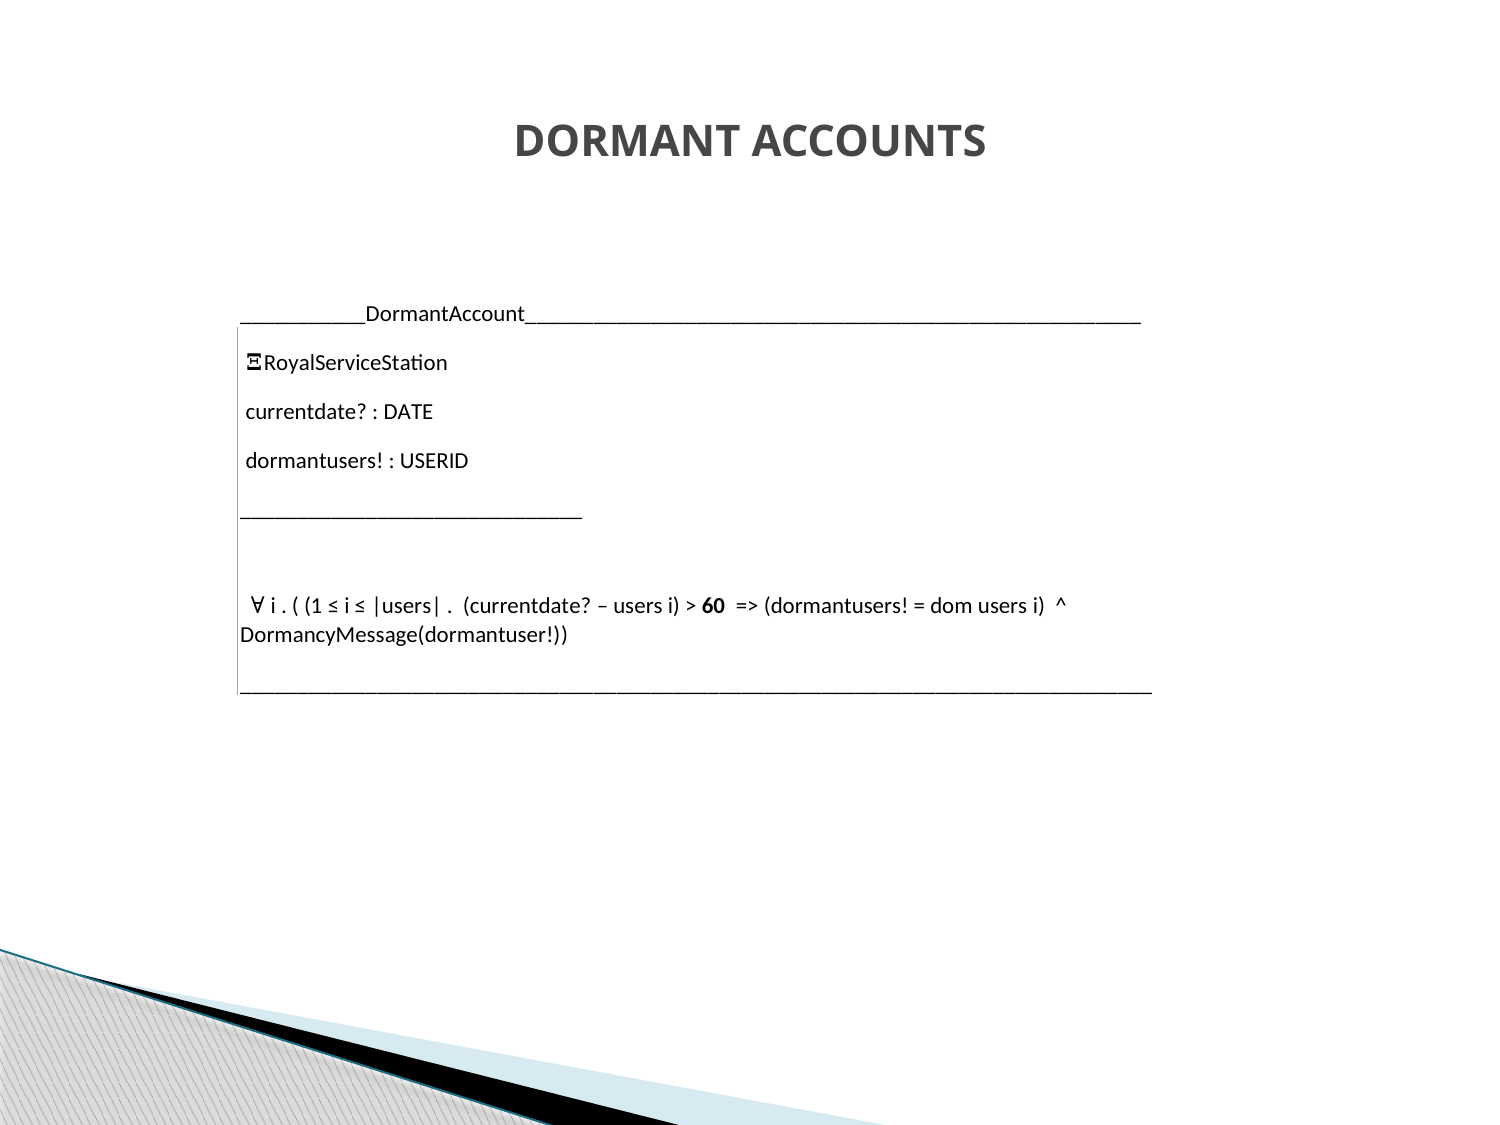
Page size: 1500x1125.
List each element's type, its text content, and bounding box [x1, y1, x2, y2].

title DORMANT ACCOUNTS [75, 45, 1425, 233]
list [237, 299, 1181, 719]
